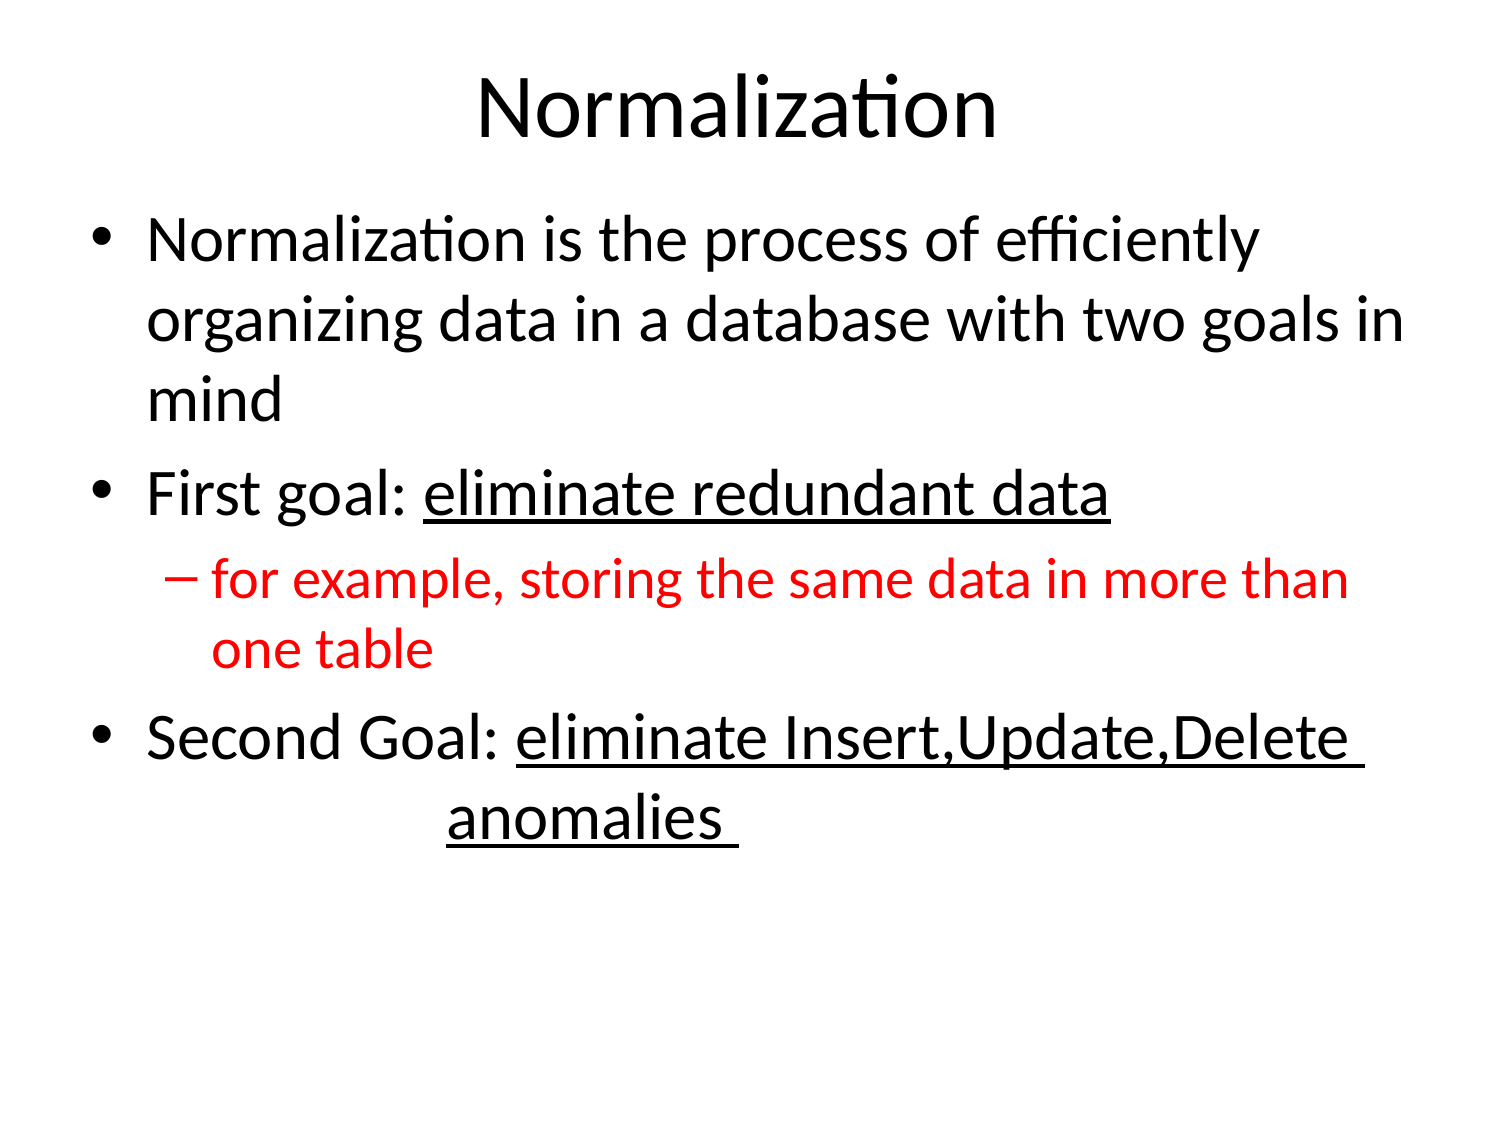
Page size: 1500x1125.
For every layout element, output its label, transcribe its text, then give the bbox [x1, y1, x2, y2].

title Normalization [62, 37, 1413, 165]
list Normalization is the process of efficiently organizing data in a database with two goals in mind First goal: eliminate redundant data for example, storing the same data in more than one table Second Goal: eliminate Insert,Update,Delete anomalies [75, 187, 1425, 1038]
